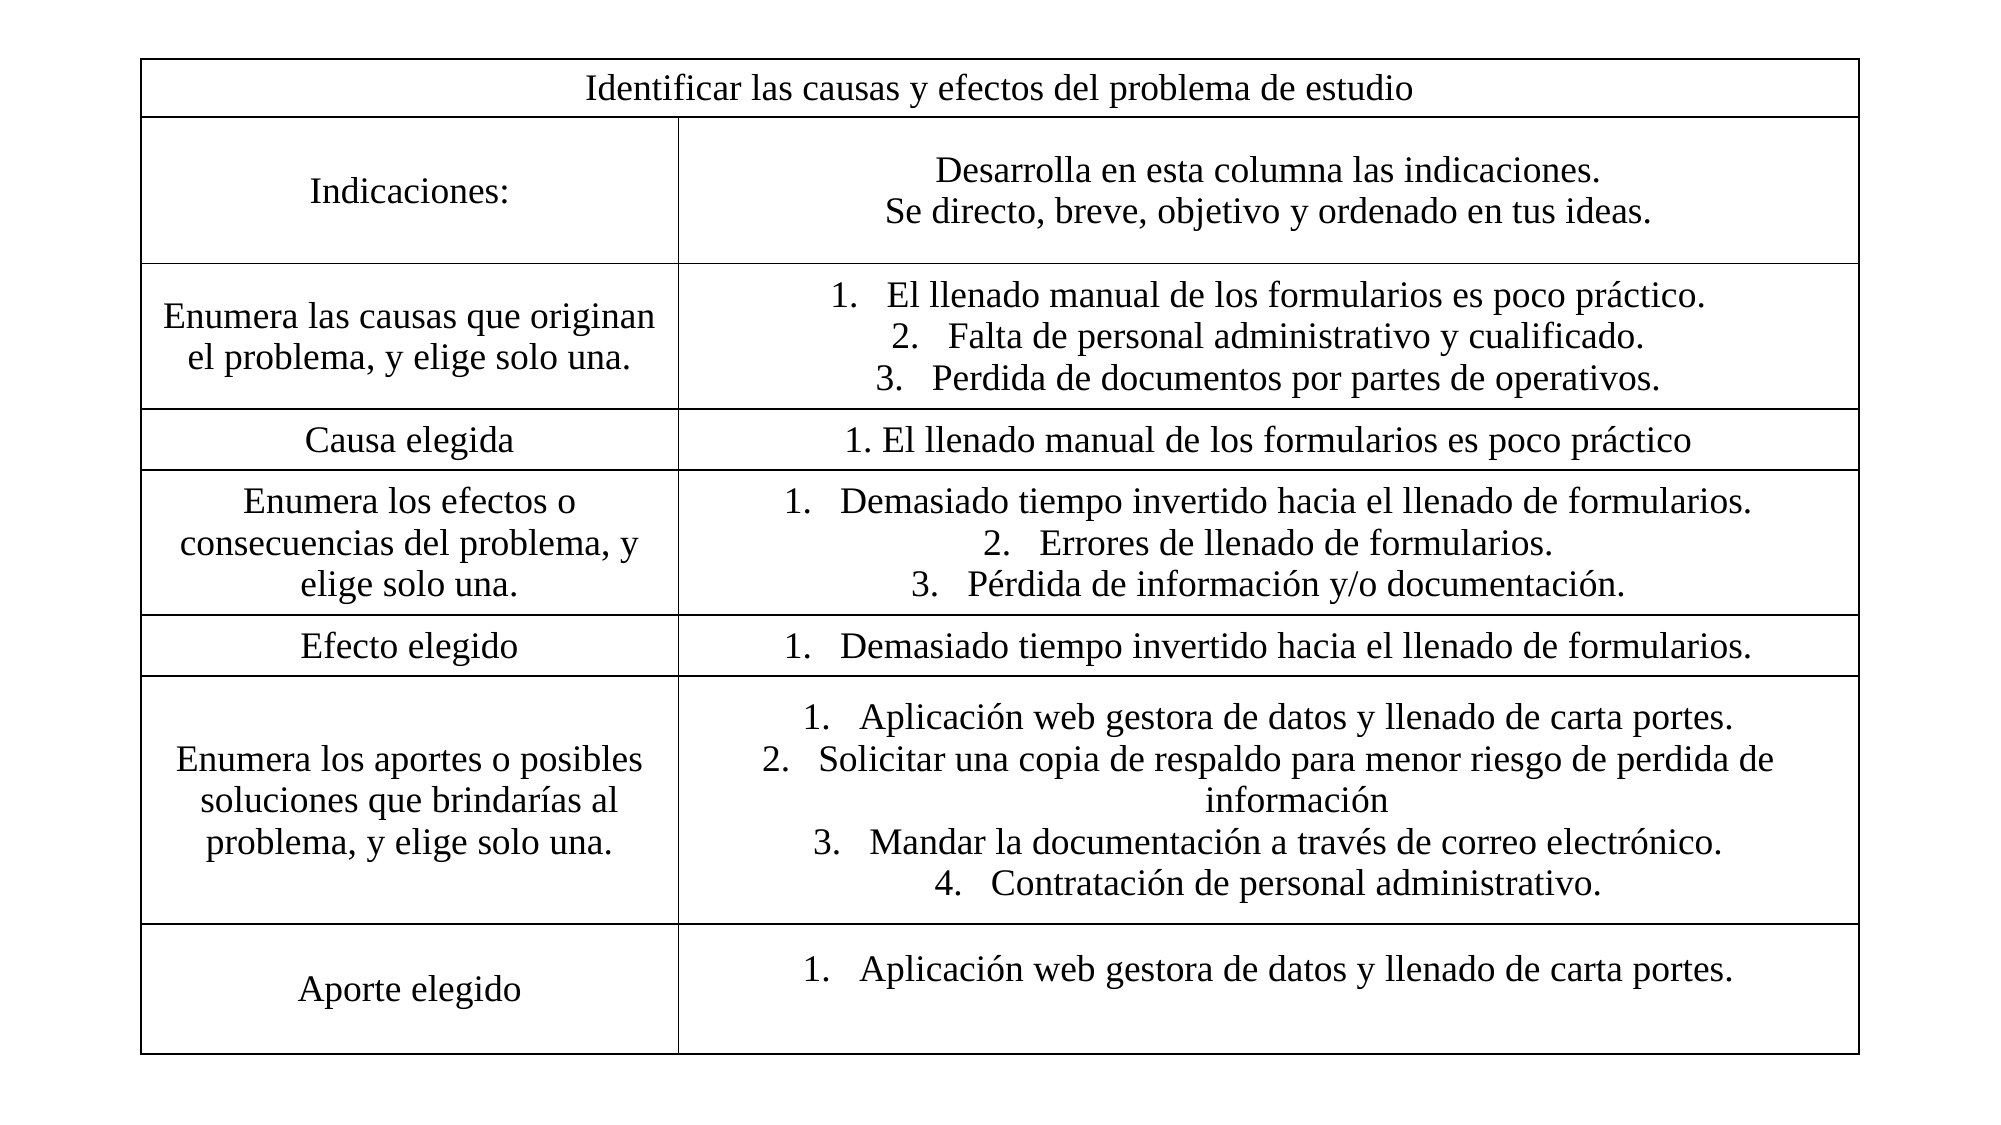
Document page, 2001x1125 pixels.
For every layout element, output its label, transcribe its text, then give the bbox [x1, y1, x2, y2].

table_cell Aplicación web gestora de datos y llenado de carta portes. [679, 925, 1858, 1053]
table_cell Aplicación web gestora de datos y llenado de carta portes. Solicitar una copia de respaldo para menor riesgo de perdida de información Mandar la documentación a través de correo electrónico. Contratación de personal administrativo. [679, 677, 1858, 923]
table_cell El llenado manual de los formularios es poco práctico. Falta de personal administrativo y cualificado. Perdida de documentos por partes de operativos. [679, 264, 1858, 408]
table_cell Indicaciones: [142, 118, 678, 263]
table_cell Aporte elegido [142, 925, 678, 1053]
table_header Identificar las causas y efectos del problema de estudio [142, 60, 1858, 116]
table_cell Desarrolla en esta columna las indicaciones. Se directo, breve, objetivo y ordenado en tus ideas. [679, 118, 1858, 263]
table_cell Enumera las causas que originan el problema, y elige solo una. [142, 264, 678, 408]
table_cell Demasiado tiempo invertido hacia el llenado de formularios. Errores de llenado de formularios. Pérdida de información y/o documentación. [679, 471, 1858, 614]
table_cell Demasiado tiempo invertido hacia el llenado de formularios. [679, 616, 1858, 675]
table_cell 1. El llenado manual de los formularios es poco práctico [679, 410, 1858, 469]
table_cell Efecto elegido [142, 616, 678, 675]
table_cell Causa elegida [142, 410, 678, 469]
table_cell Enumera los efectos o consecuencias del problema, y elige solo una. [142, 471, 678, 614]
table_cell Enumera los aportes o posibles soluciones que brindarías al problema, y elige solo una. [142, 677, 678, 923]
